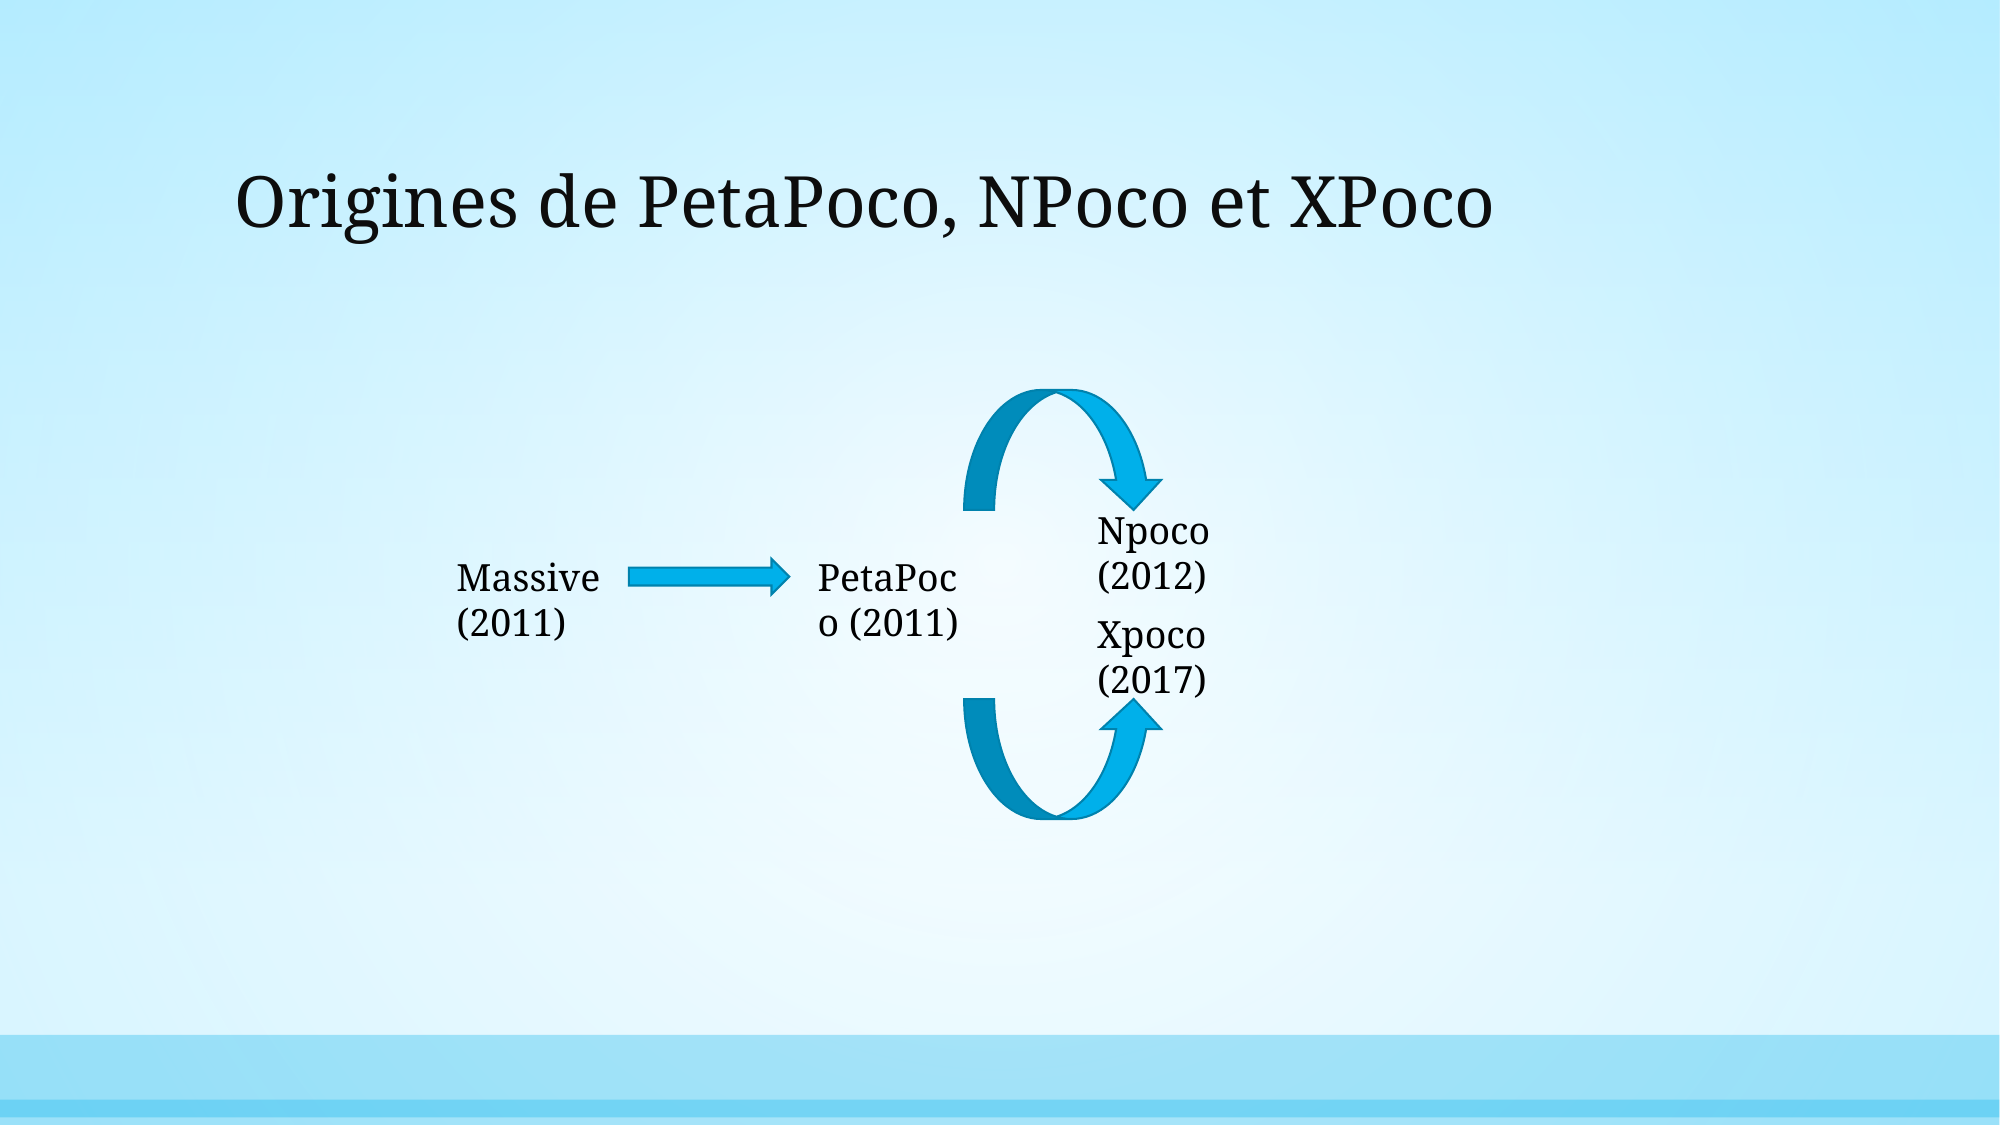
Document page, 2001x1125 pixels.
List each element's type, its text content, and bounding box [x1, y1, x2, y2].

text_box PetaPoco (2011) [802, 546, 990, 651]
title Origines de PetaPoco, NPoco et XPoco [219, 71, 1780, 251]
text_box [963, 698, 1164, 821]
text_box [629, 556, 791, 597]
text_box Xpoco (2017) [1082, 603, 1270, 708]
text_box [963, 388, 1164, 511]
text_box Massive (2011) [441, 546, 629, 651]
text_box Npoco (2012) [1082, 499, 1270, 603]
